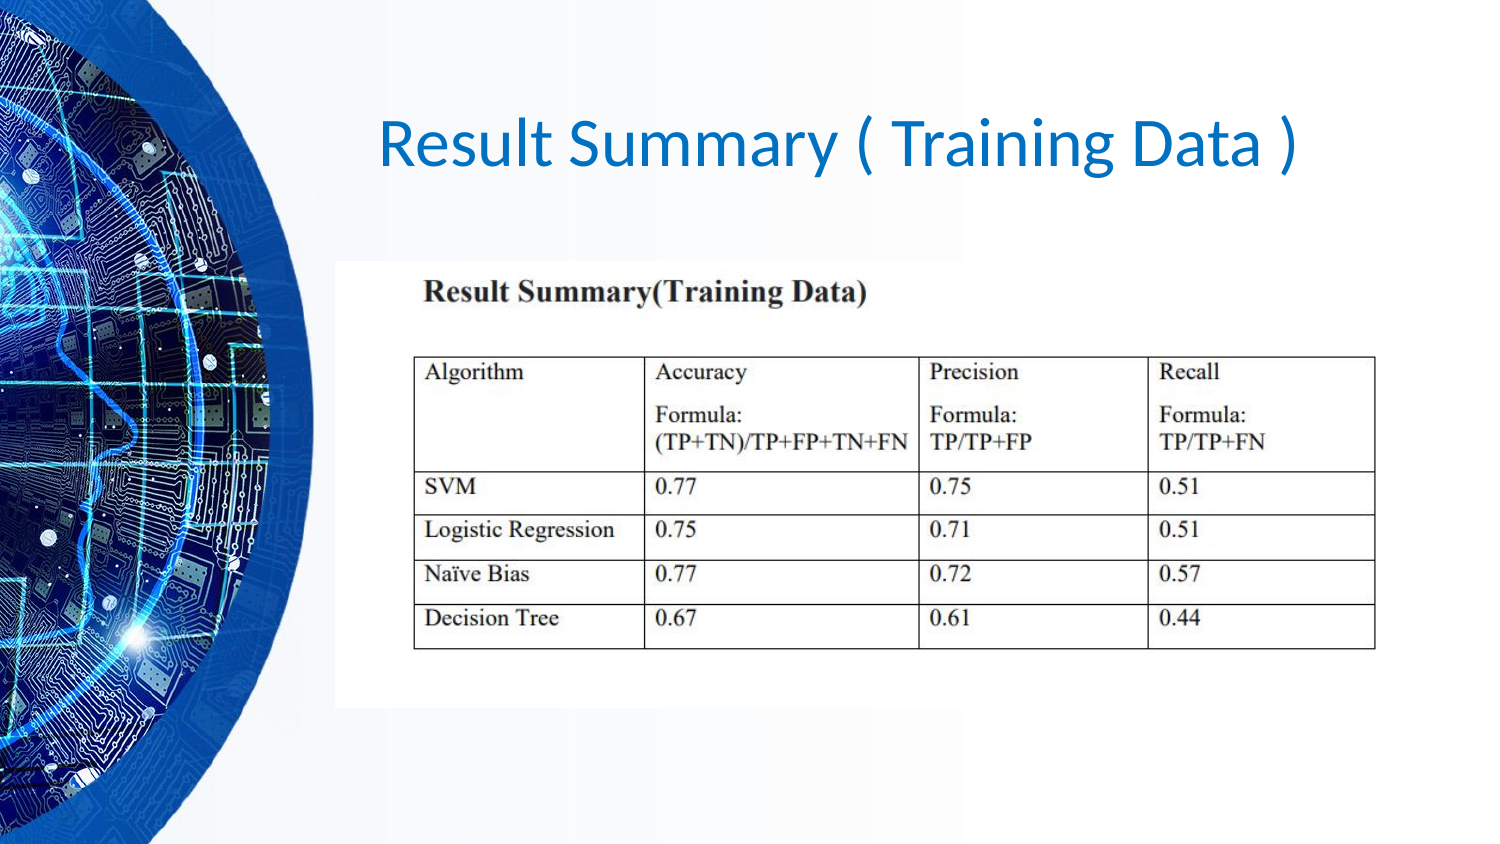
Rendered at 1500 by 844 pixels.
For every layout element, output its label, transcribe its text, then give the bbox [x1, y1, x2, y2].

title Result Summary ( Training Data ) [348, 78, 1379, 198]
picture [0, 0, 1500, 844]
